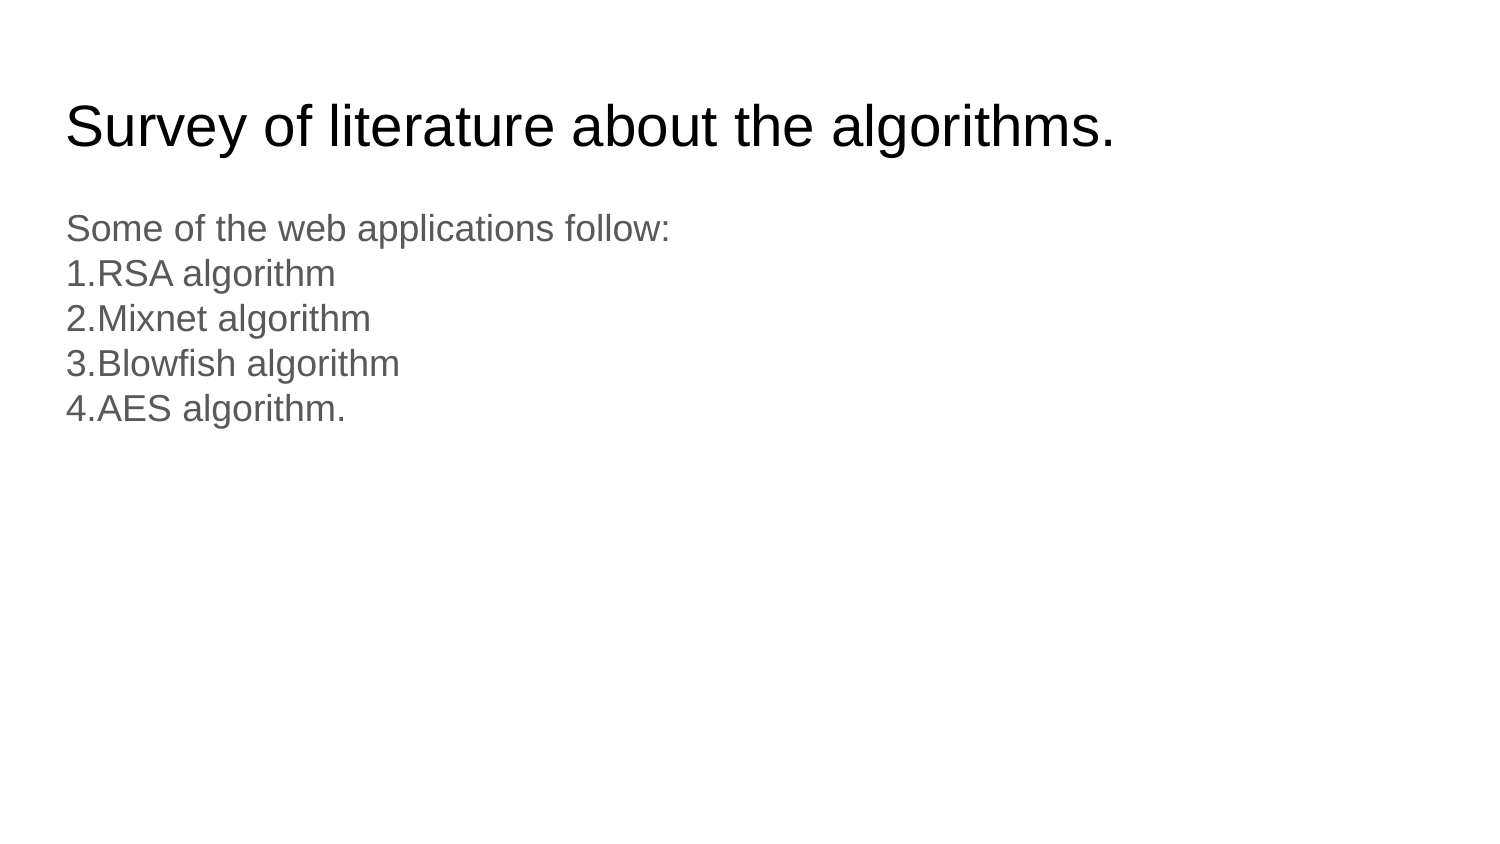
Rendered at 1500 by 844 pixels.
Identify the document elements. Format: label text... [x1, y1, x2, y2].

text_box Survey of literature about the algorithms. [51, 72, 1449, 167]
text_box Some of the web applications follow: 1.RSA algorithm 2.Mixnet algorithm 3.Blowfish algorithm 4.AES algorithm. [51, 188, 1449, 750]
